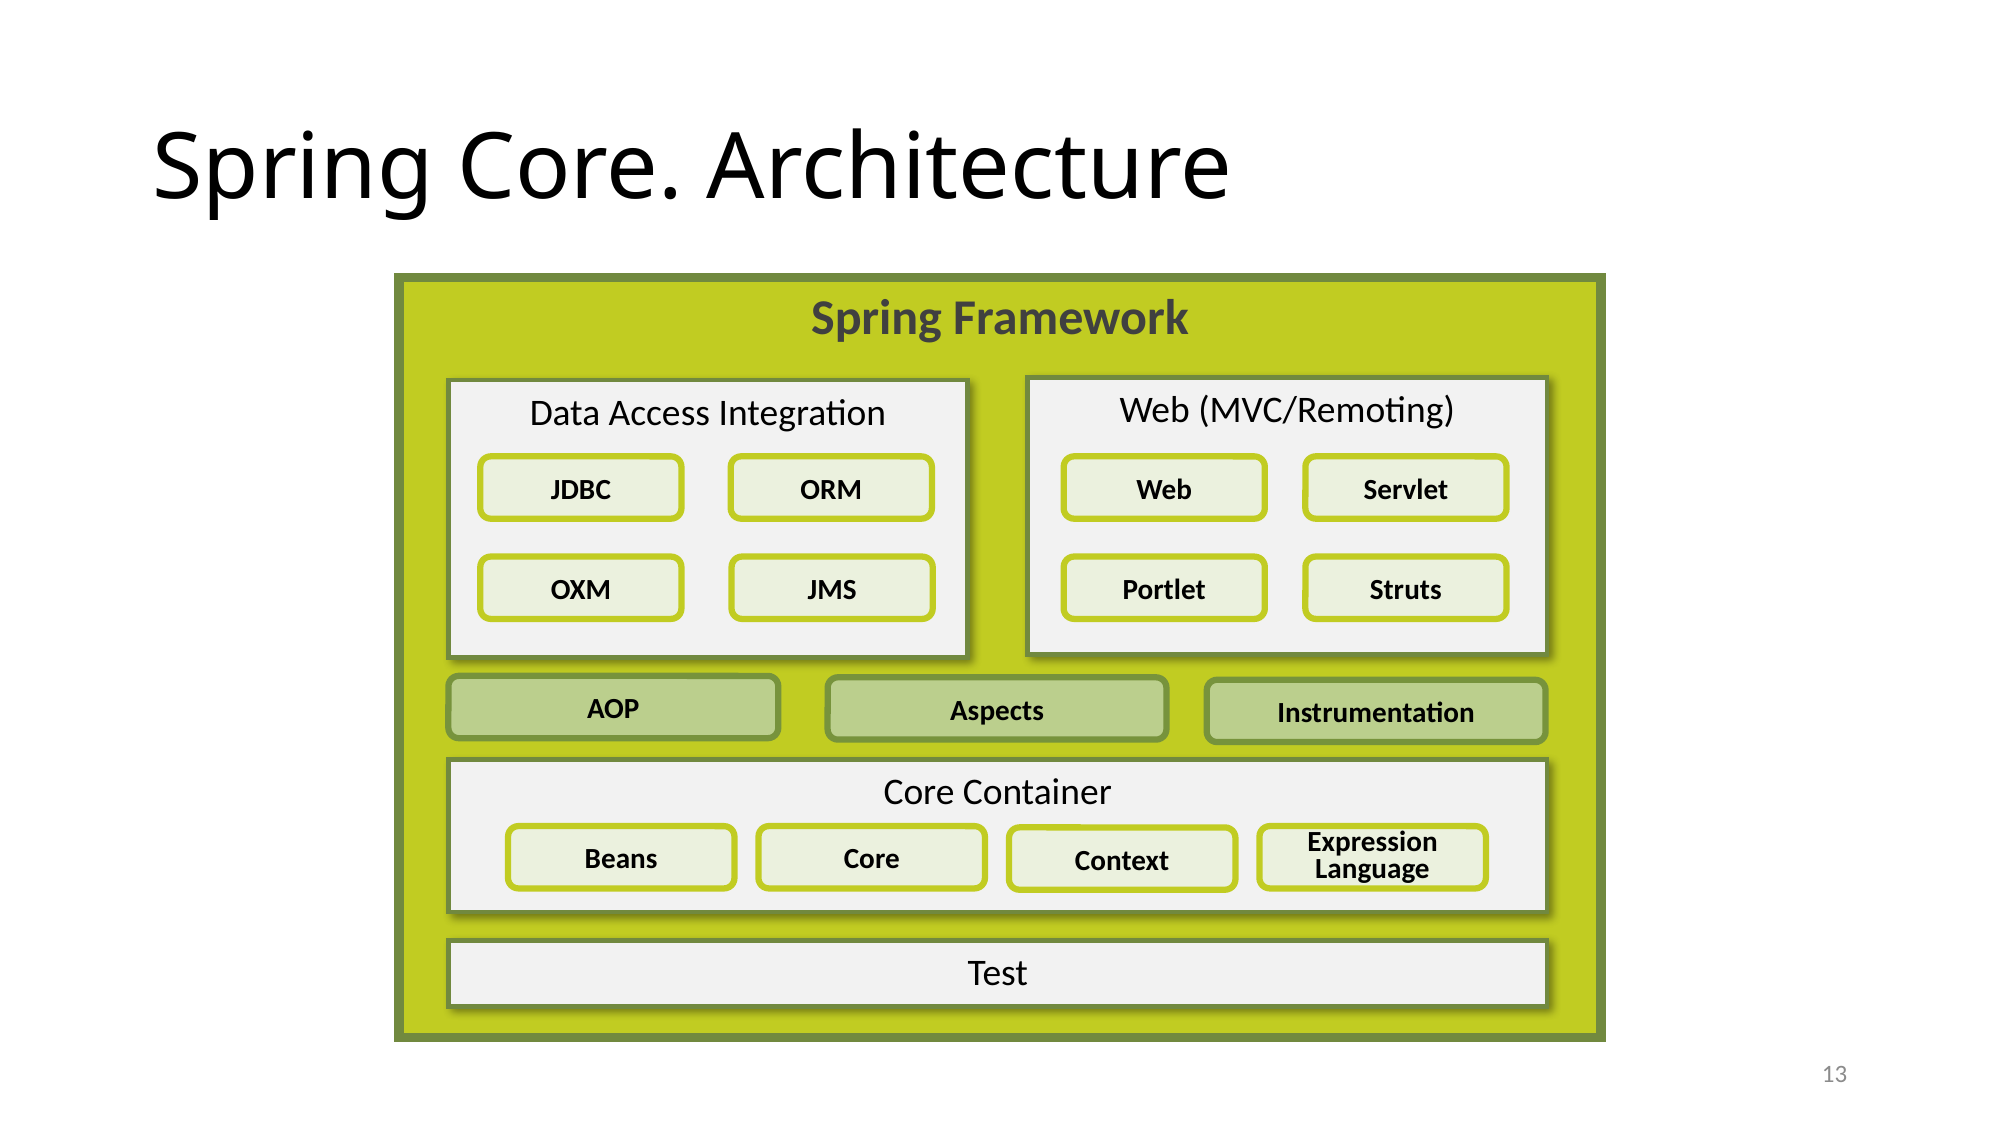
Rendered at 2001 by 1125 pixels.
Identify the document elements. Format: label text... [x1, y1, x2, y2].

title Spring Core. Architecture [137, 59, 1863, 278]
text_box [399, 277, 1601, 1038]
slide_number 13 [1412, 1042, 1863, 1103]
